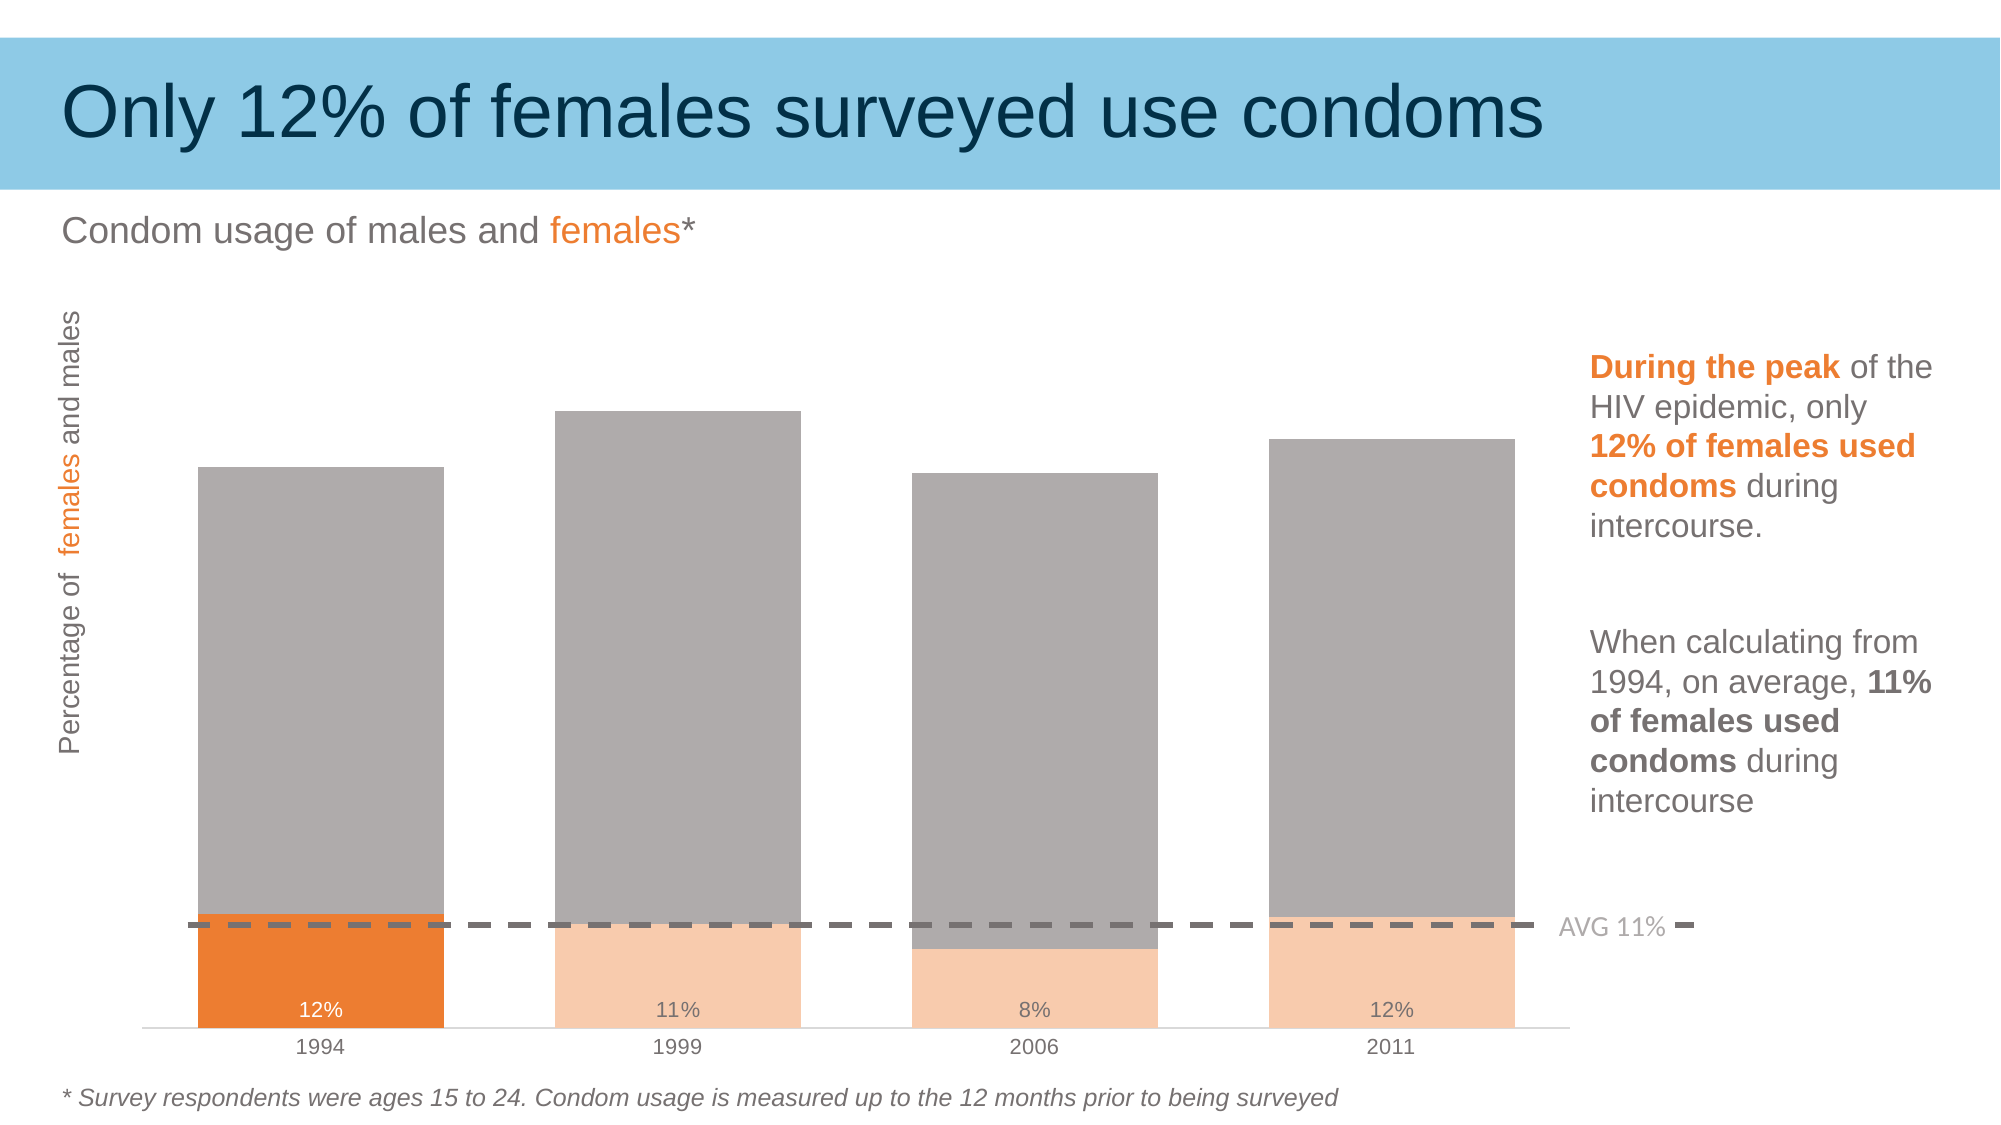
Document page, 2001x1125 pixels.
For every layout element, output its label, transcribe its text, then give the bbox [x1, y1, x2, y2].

title Only 12% of females surveyed use condoms [46, 67, 1954, 160]
chart [112, 274, 1600, 1076]
text_box When calculating from 1994, on average, 11% of females used condoms during intercourse [1600, 612, 1955, 827]
text_box During the peak of the HIV epidemic, only 12% of females used condoms during intercourse. [1600, 337, 1955, 552]
text_box * Survey respondents were ages 15 to 24. Condom usage is measured up to the 12 months prior to being surveyed [46, 1074, 1625, 1120]
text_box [1524, 899, 1700, 952]
text_box Percentage of females and males [42, 287, 93, 850]
text_box Condom usage of males and females* [46, 199, 747, 259]
